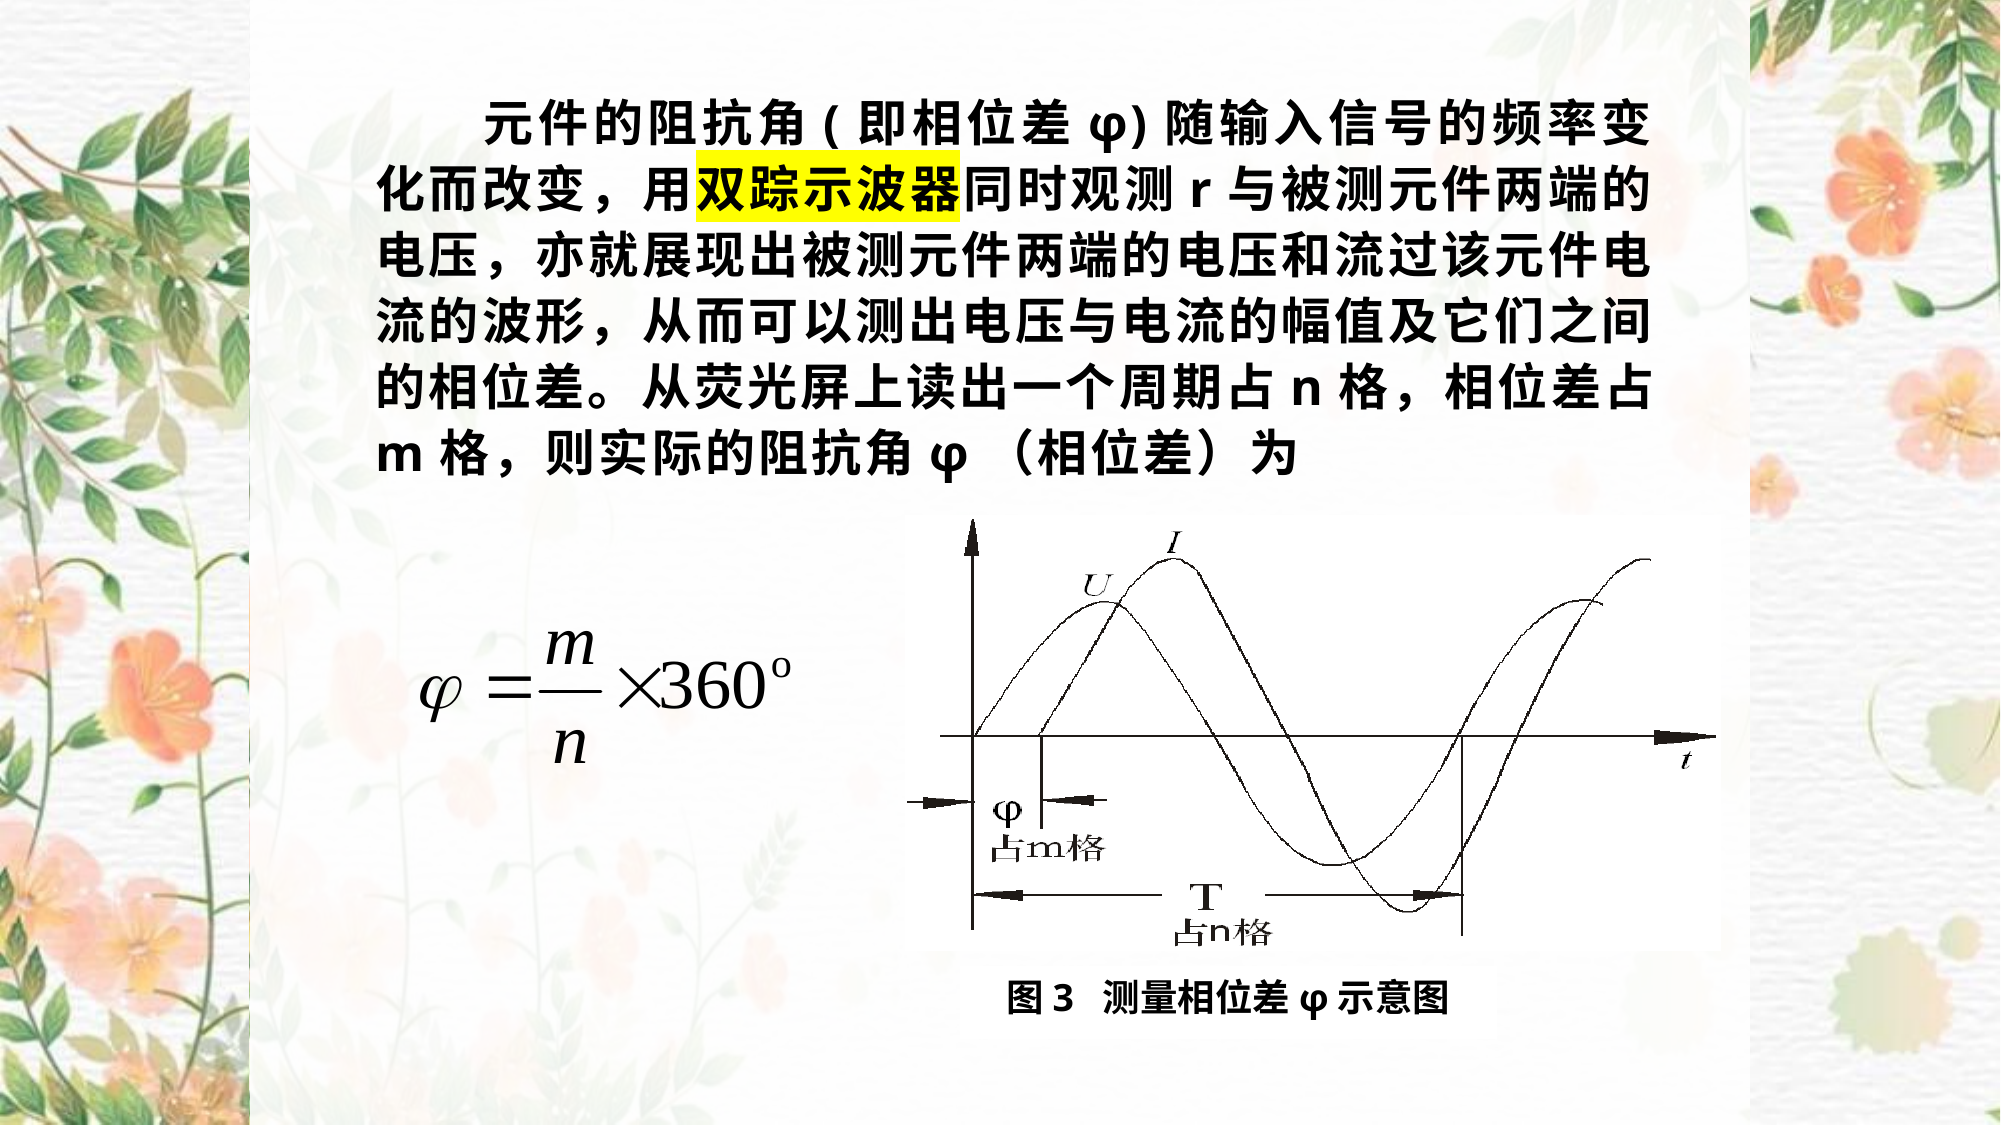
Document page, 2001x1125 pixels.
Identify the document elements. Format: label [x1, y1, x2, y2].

picture [0, 0, 1750, 1125]
text_box [409, 597, 803, 779]
picture [1751, 0, 2001, 1125]
text_box [905, 515, 1721, 951]
